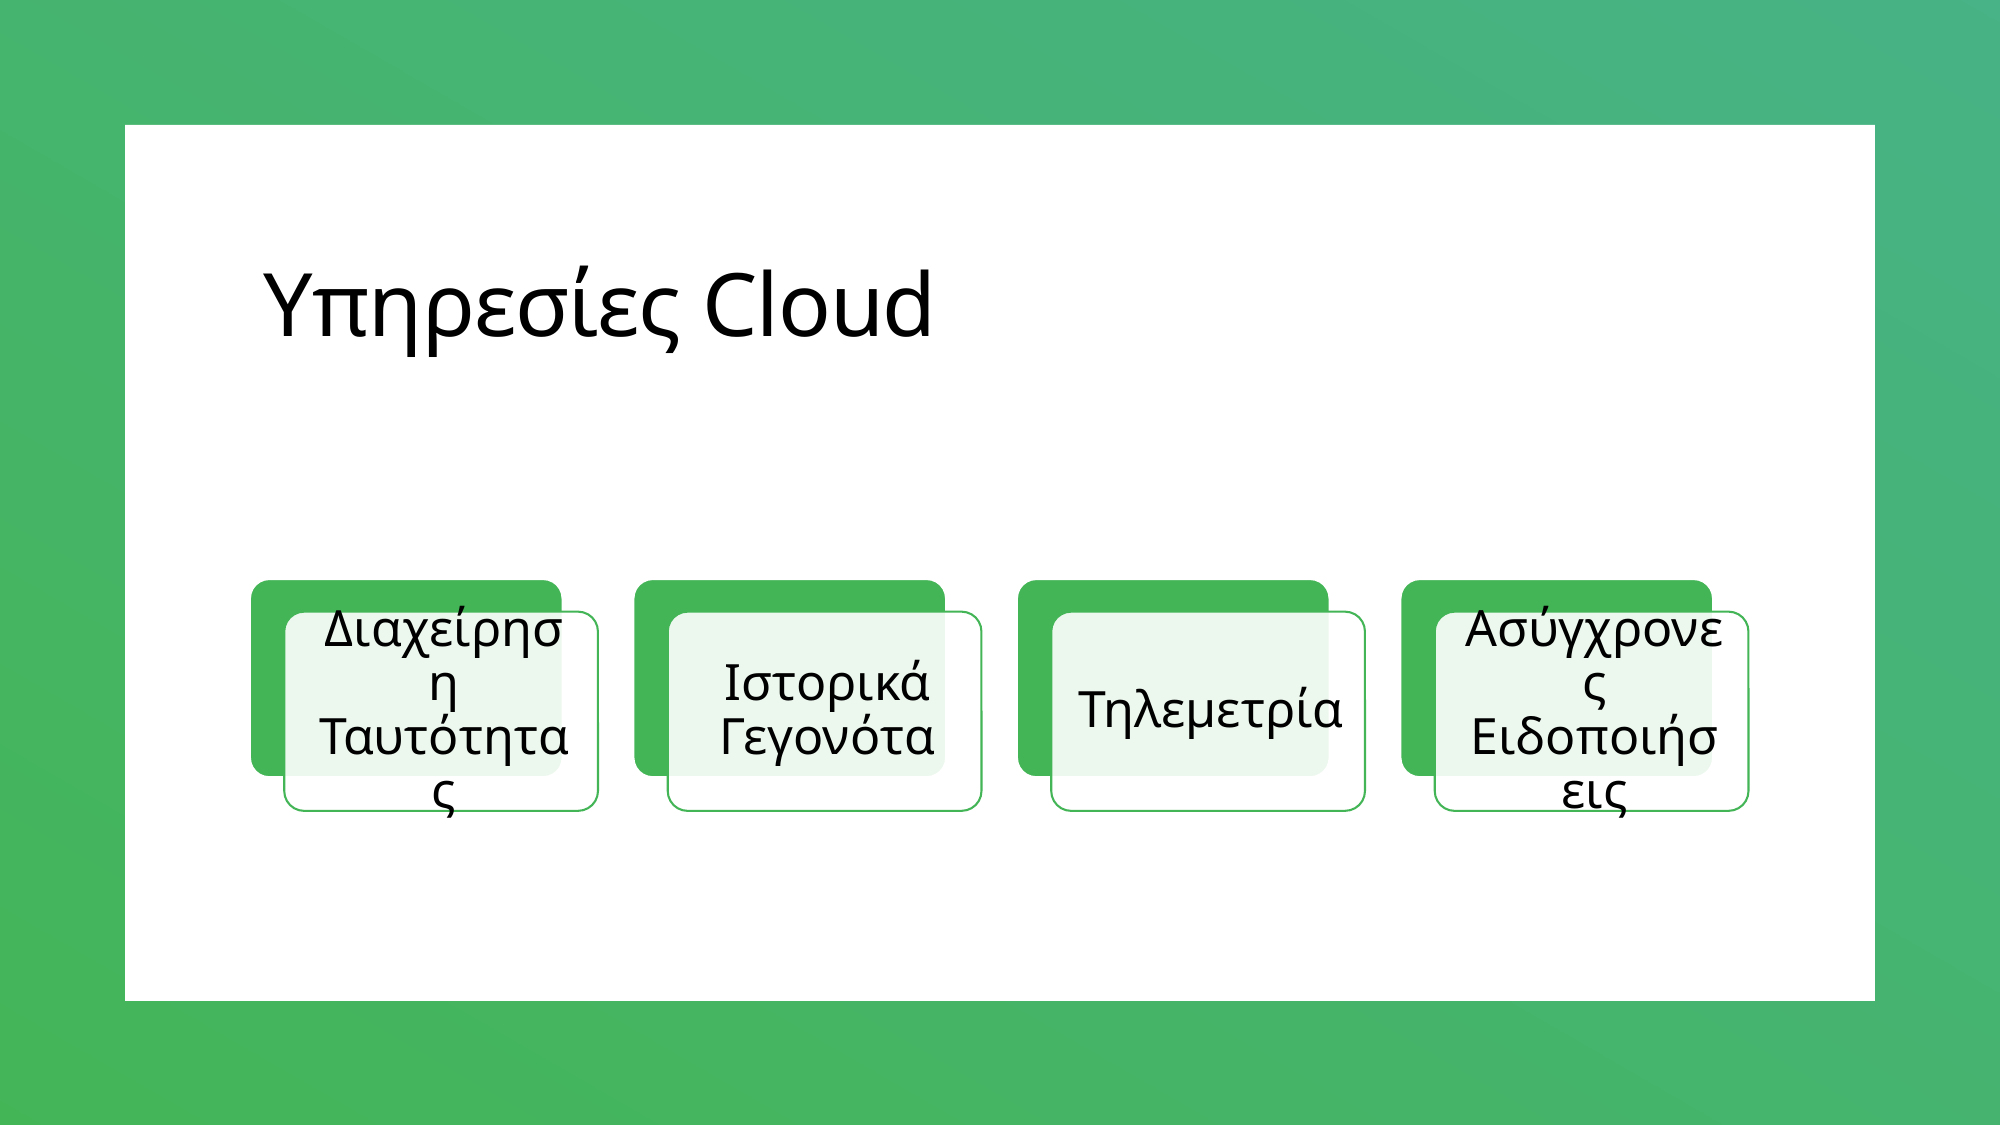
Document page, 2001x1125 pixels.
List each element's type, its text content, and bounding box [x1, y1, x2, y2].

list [248, 487, 1749, 903]
text_box [124, 124, 1876, 1002]
text_box [0, 0, 2000, 1125]
title Υπηρεσίες Cloud [248, 248, 1749, 470]
